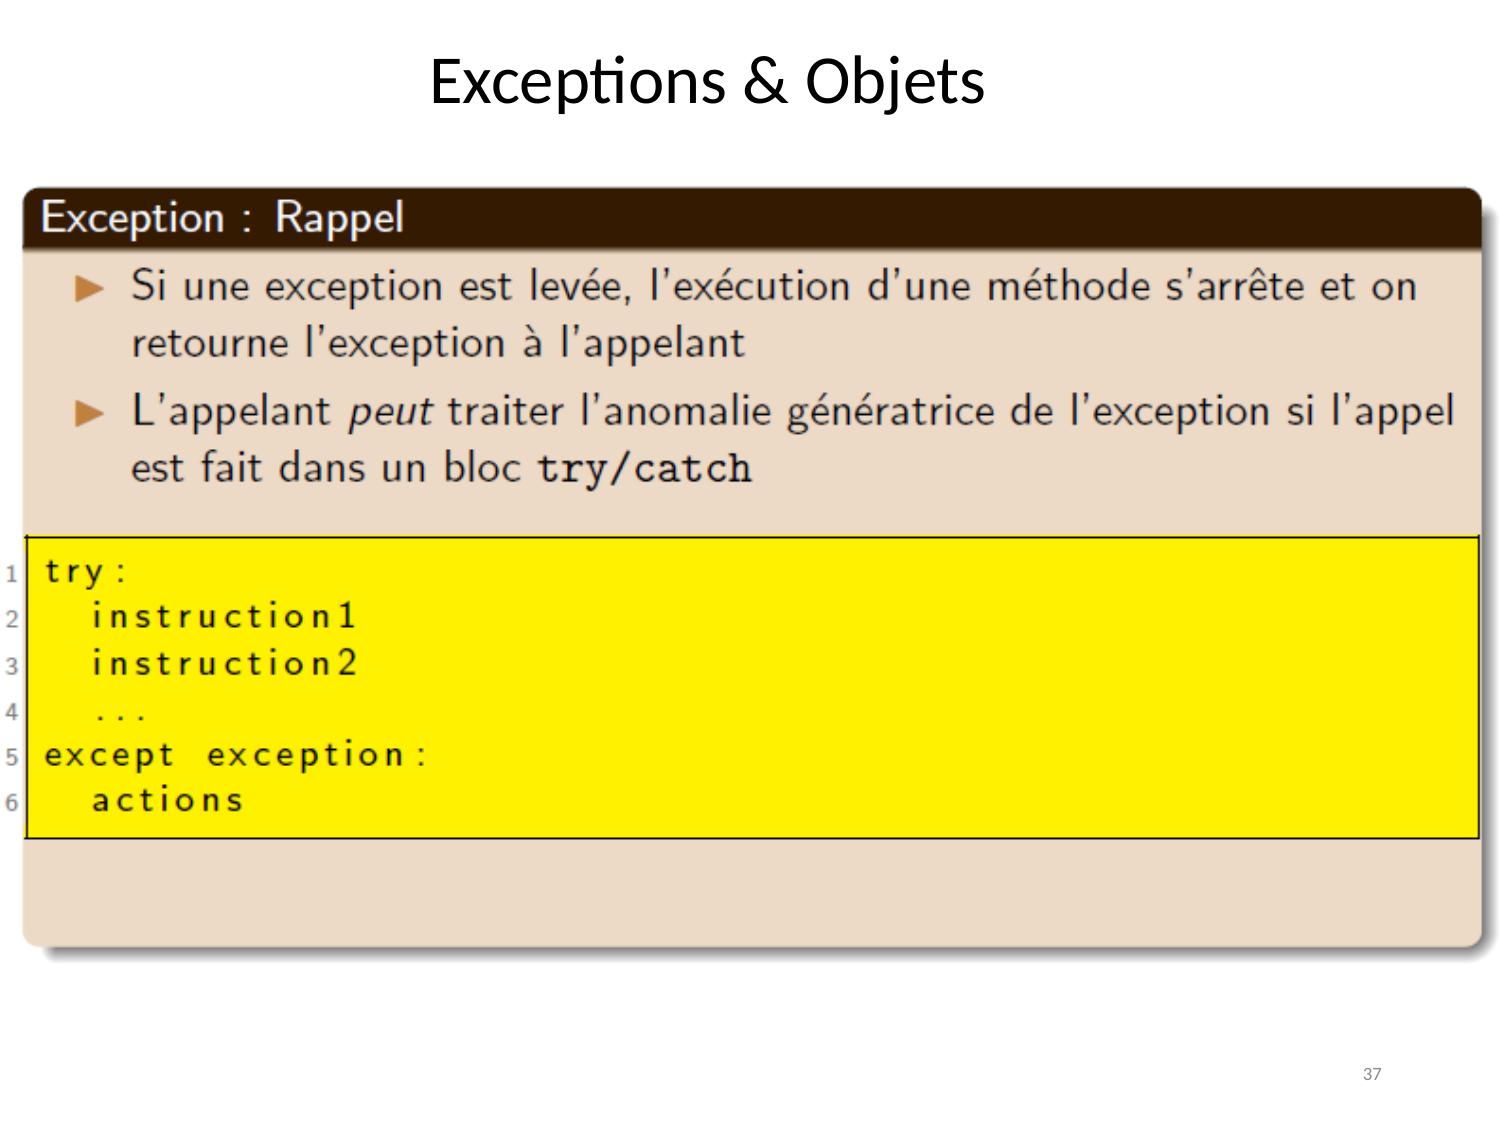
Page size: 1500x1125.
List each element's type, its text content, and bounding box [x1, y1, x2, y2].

title Exceptions & Objets [19, 22, 1397, 142]
picture [0, 165, 1500, 978]
text_box 37 [1059, 1042, 1397, 1103]
